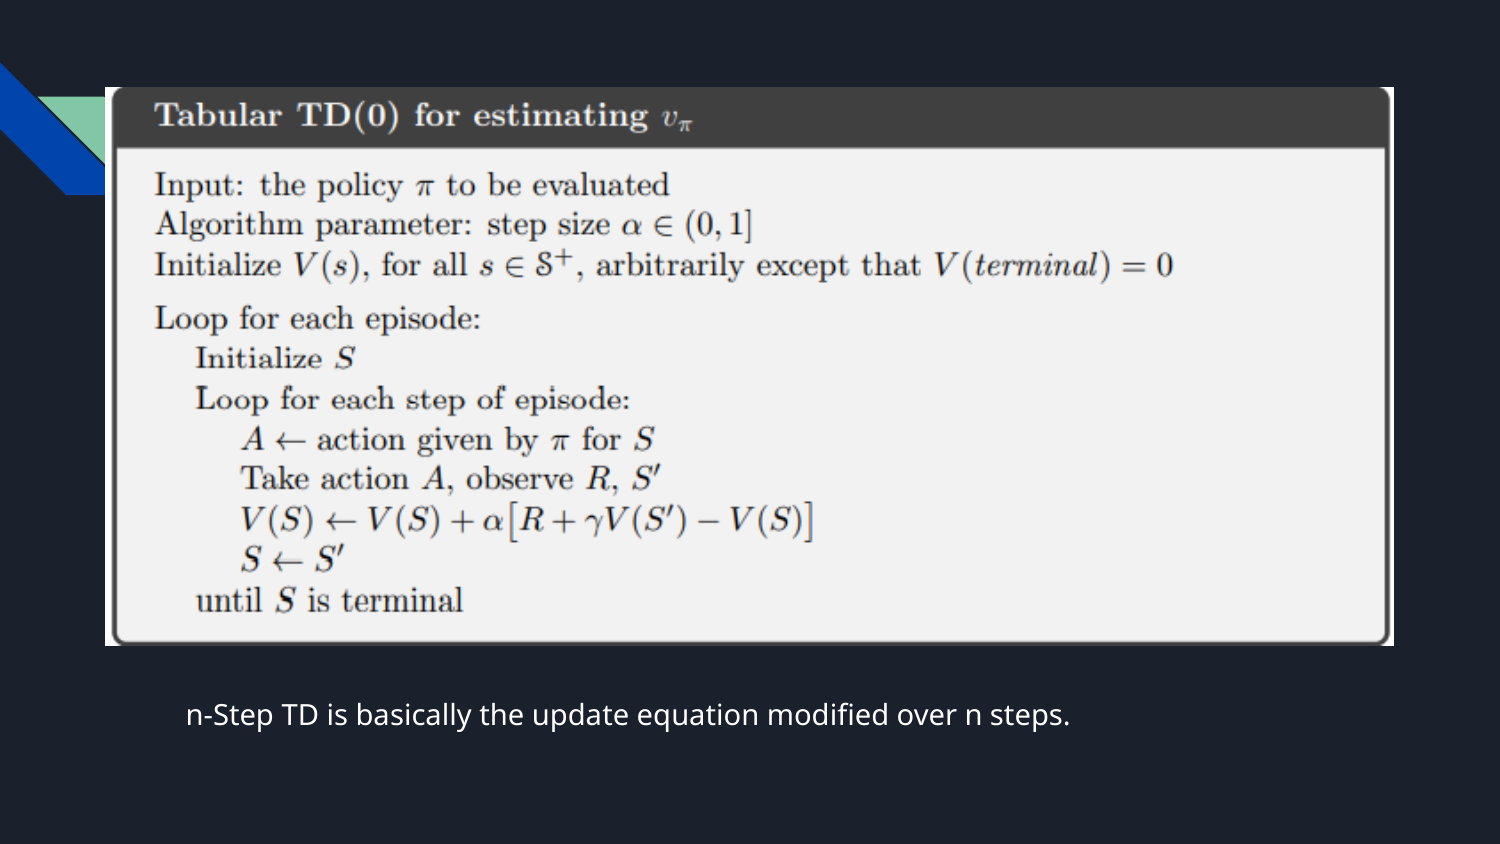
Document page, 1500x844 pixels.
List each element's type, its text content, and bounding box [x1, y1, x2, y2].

text_box n-Step TD is basically the update equation modified over n steps. [170, 680, 1281, 785]
picture [105, 87, 1395, 646]
